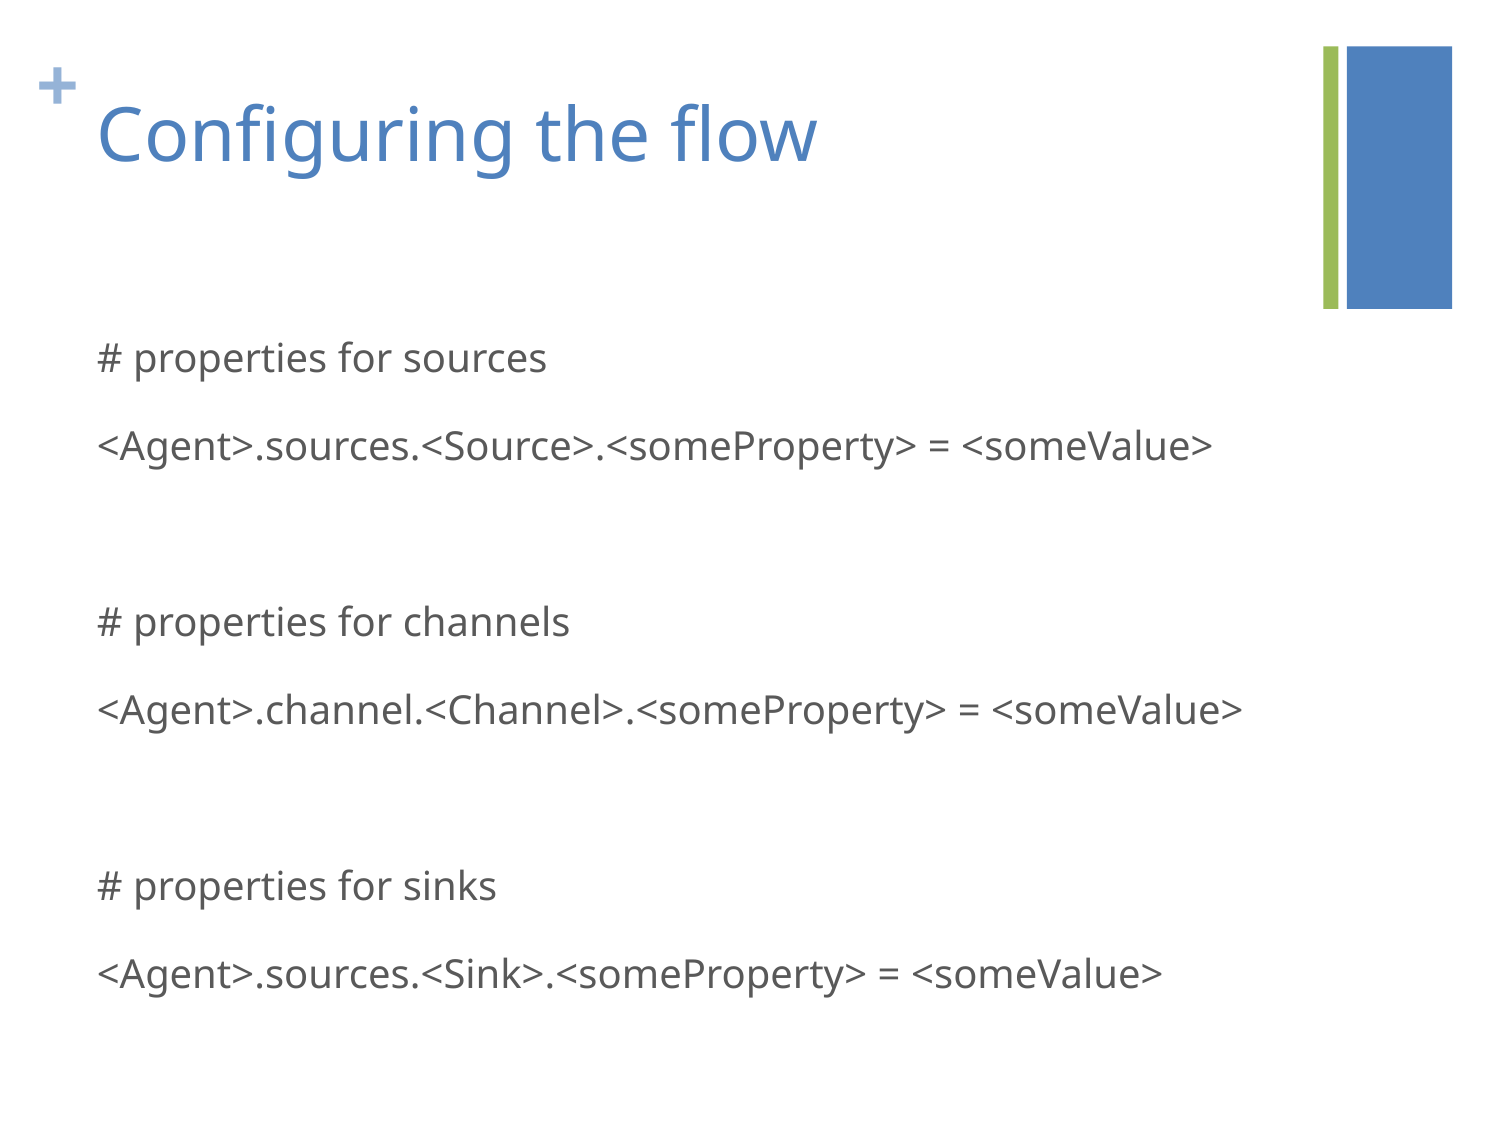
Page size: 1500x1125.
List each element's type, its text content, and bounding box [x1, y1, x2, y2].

title Configuring the flow [81, 79, 1322, 263]
list # properties for sources <Agent>.sources.<Source>.<someProperty> = <someValue> # properties for channels <Agent>.channel.<Channel>.<someProperty> = <someValue> # properties for sinks <Agent>.sources.<Sink>.<someProperty> = <someValue> [81, 324, 1322, 1005]
